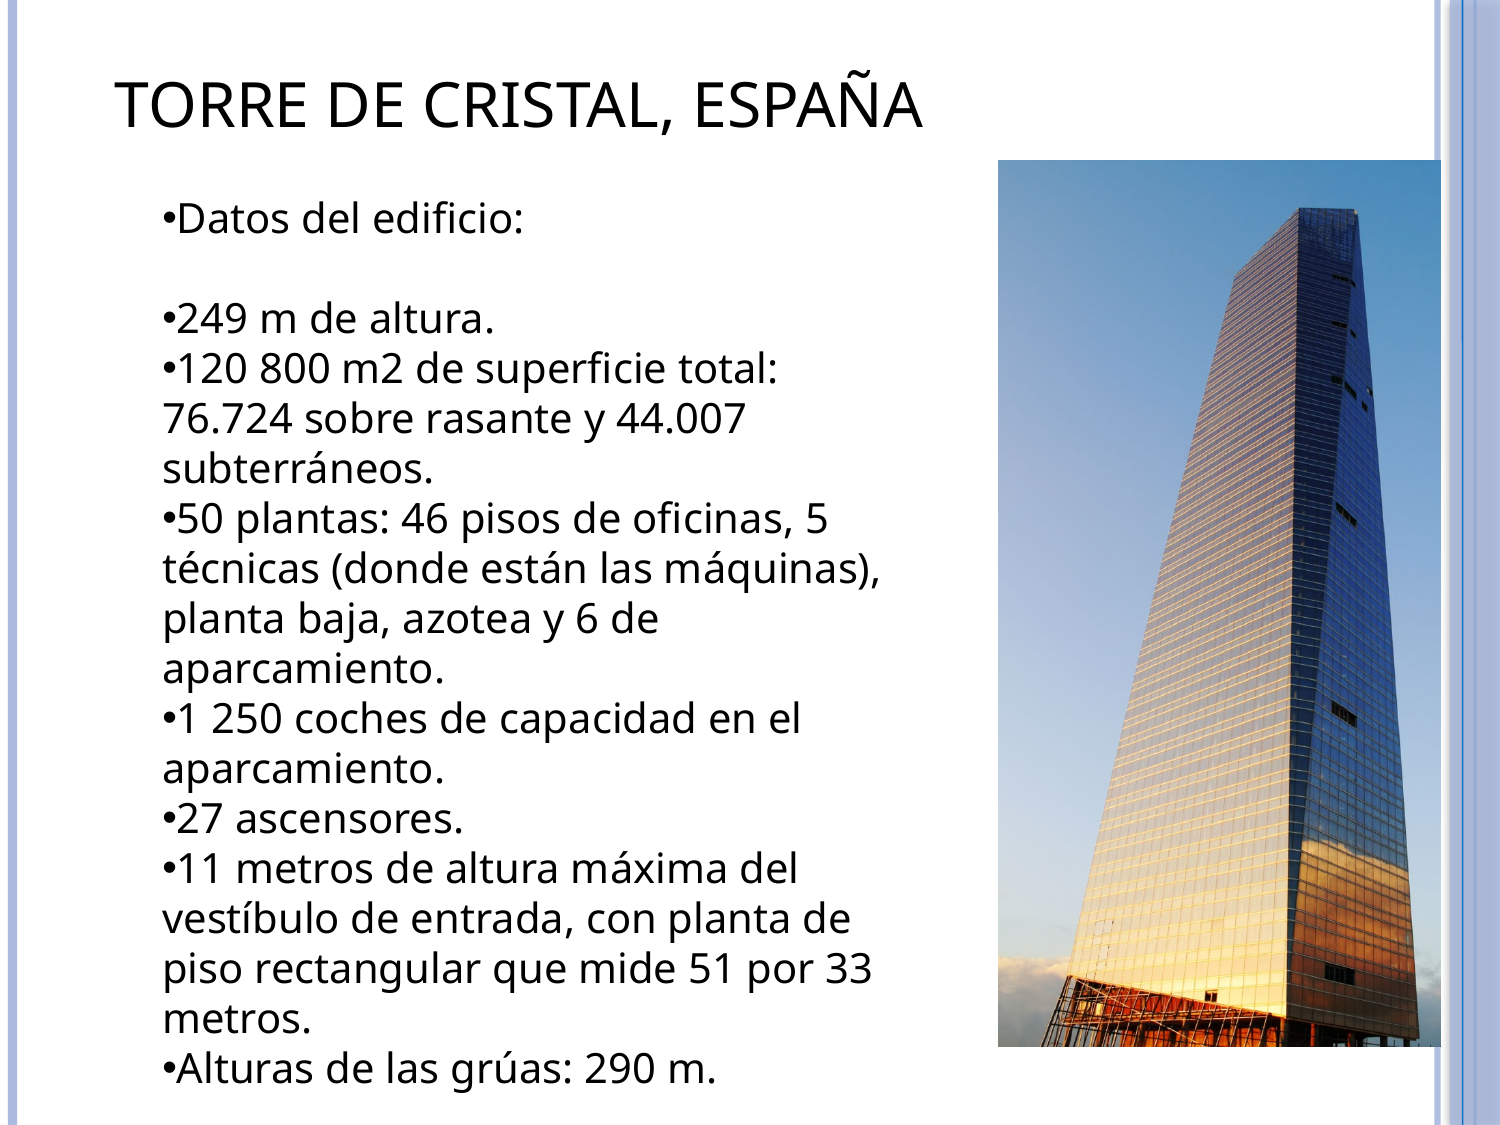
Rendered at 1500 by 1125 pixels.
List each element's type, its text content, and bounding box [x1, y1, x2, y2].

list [997, 160, 1442, 1048]
text_box Datos del edificio: 249 m de altura. 120 800 m2 de superficie total: 76.724 sobre rasante y 44.007 subterráneos. 50 plantas: 46 pisos de oficinas, 5 técnicas (donde están las máquinas), planta baja, azotea y 6 de aparcamiento. 1 250 coches de capacidad en el aparcamiento. 27 ascensores. 11 metros de altura máxima del vestíbulo de entrada, con planta de piso rectangular que mide 51 por 33 metros. Alturas de las grúas: 290 m. [147, 184, 898, 1100]
title Torre de Cristal, España [100, 54, 1196, 148]
